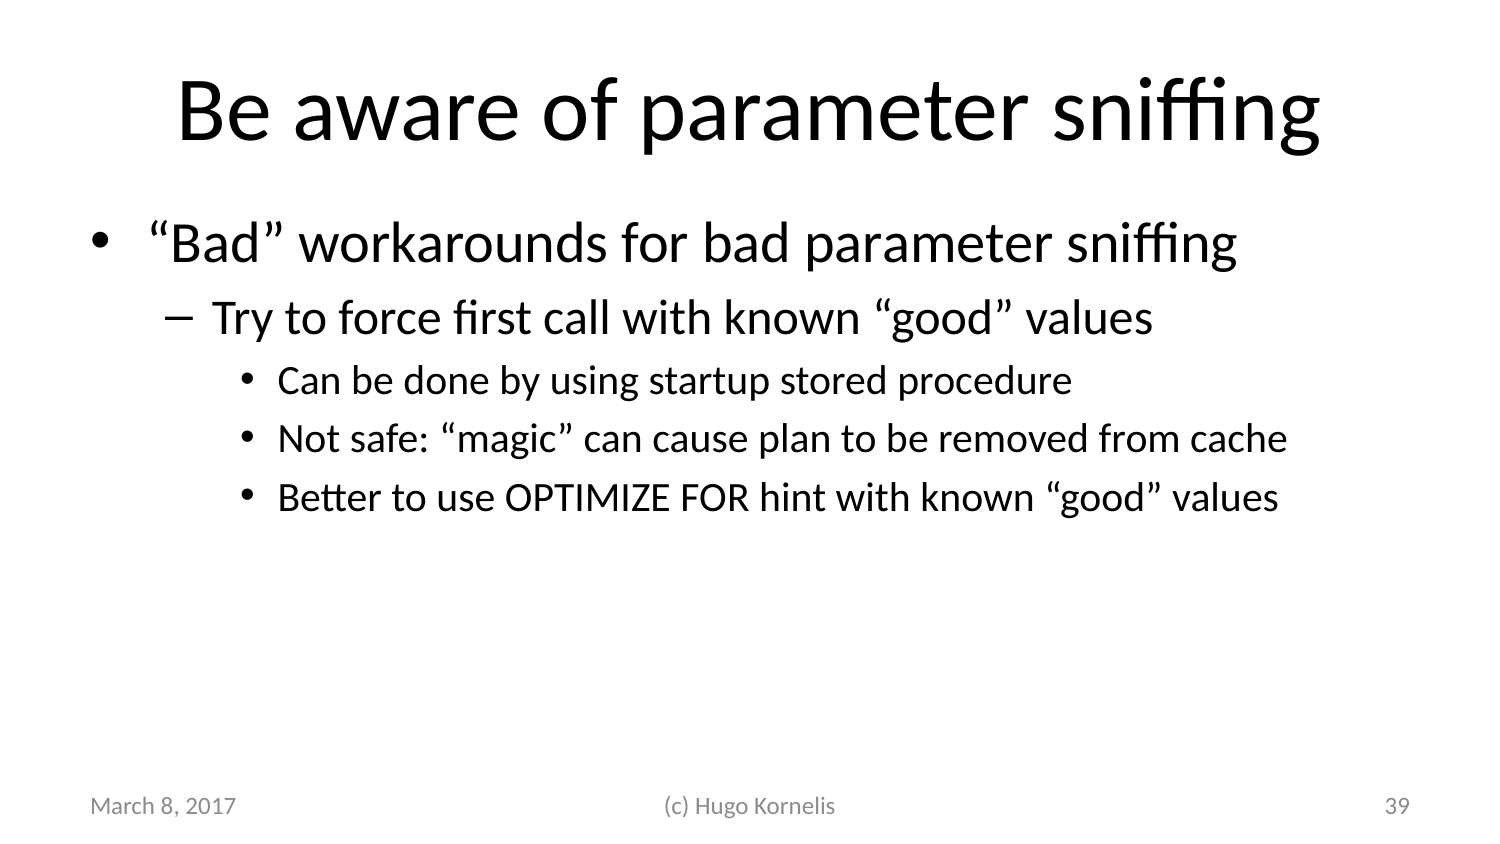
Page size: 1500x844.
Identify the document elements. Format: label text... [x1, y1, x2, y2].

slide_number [75, 782, 425, 827]
footer (c) Hugo Kornelis [512, 782, 988, 827]
title Be aware of parameter sniffing [75, 33, 1425, 175]
slide_number 39 [1074, 782, 1425, 827]
list “Bad” workarounds for bad parameter sniffing Try to force first call with known “good” values Can be done by using startup stored procedure Not safe: “magic” can cause plan to be removed from cache Better to use OPTIMIZE FOR hint with known “good” values [75, 196, 1425, 754]
